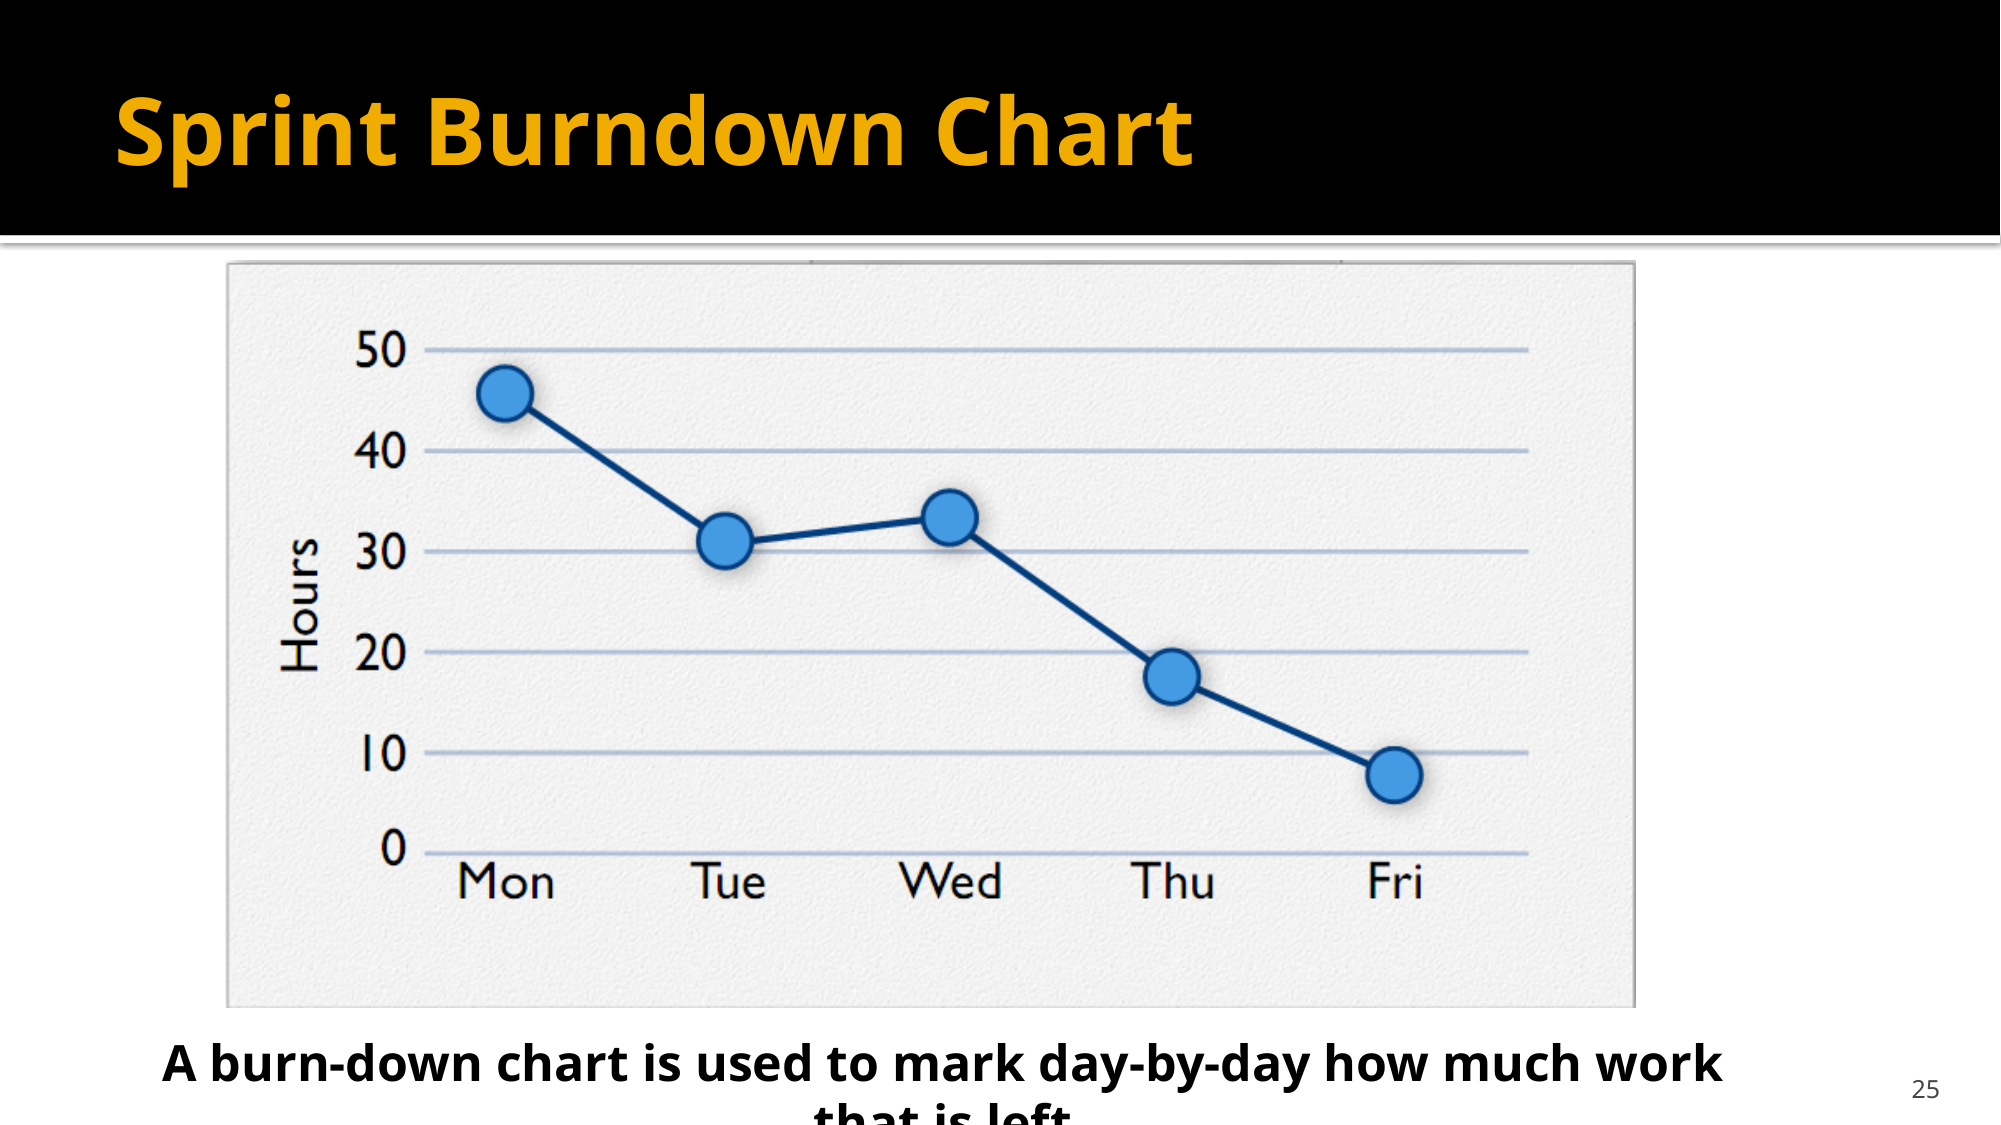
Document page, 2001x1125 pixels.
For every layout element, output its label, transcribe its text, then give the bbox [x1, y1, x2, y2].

text_box A burn-down chart is used to mark day-by-day how much work that is left [128, 1024, 1758, 1125]
title Sprint Burndown Chart [99, 24, 1900, 231]
picture [224, 260, 1636, 1008]
slide_number 25 [1794, 1062, 1955, 1108]
